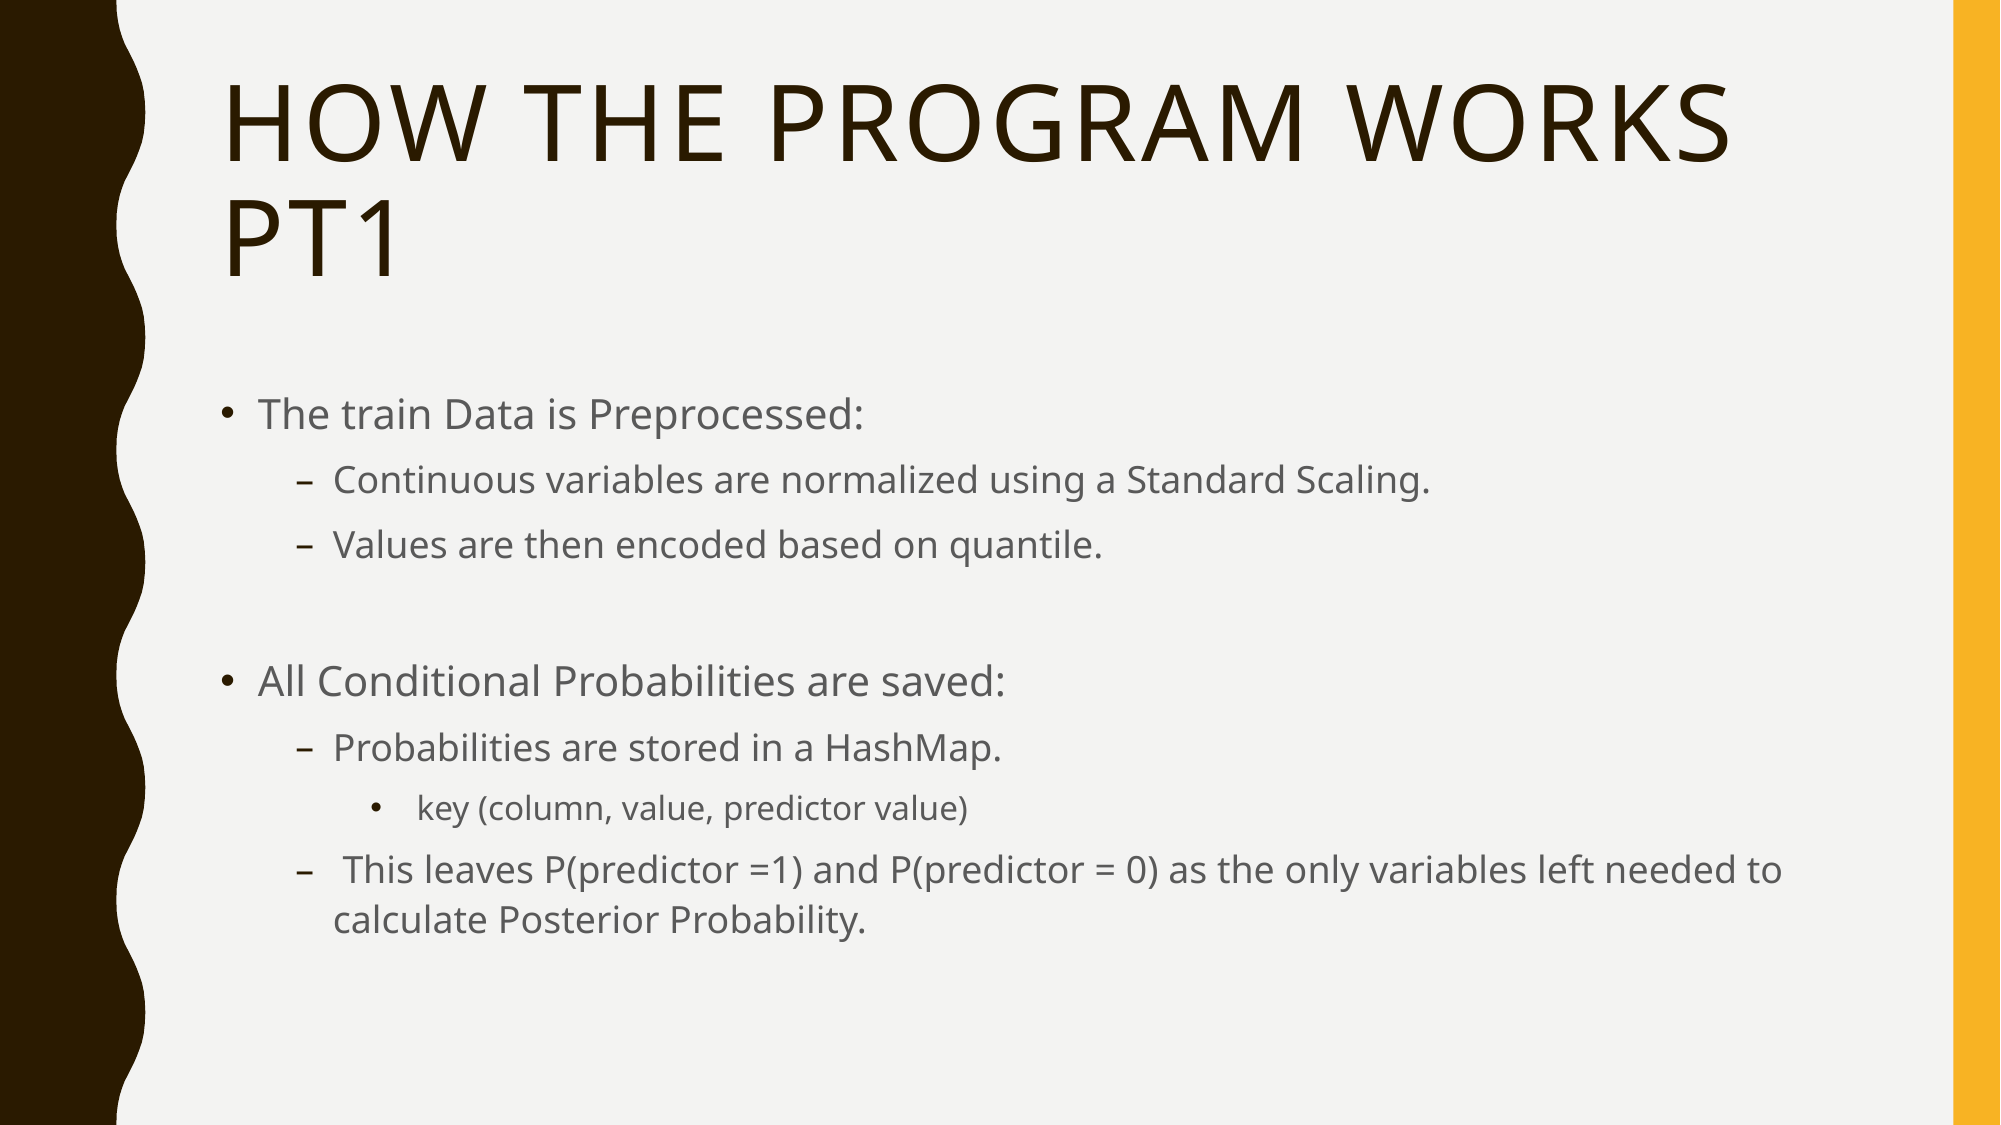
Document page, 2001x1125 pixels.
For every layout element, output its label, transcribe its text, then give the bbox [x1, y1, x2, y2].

list The train Data is Preprocessed: Continuous variables are normalized using a Standard Scaling. Values are then encoded based on quantile. All Conditional Probabilities are saved: Probabilities are stored in a HashMap. key (column, value, predictor value) This leaves P(predictor =1) and P(predictor = 0) as the only variables left needed to calculate Posterior Probability. [205, 375, 1875, 965]
title How the Program Works Pt1 [205, 62, 1875, 308]
